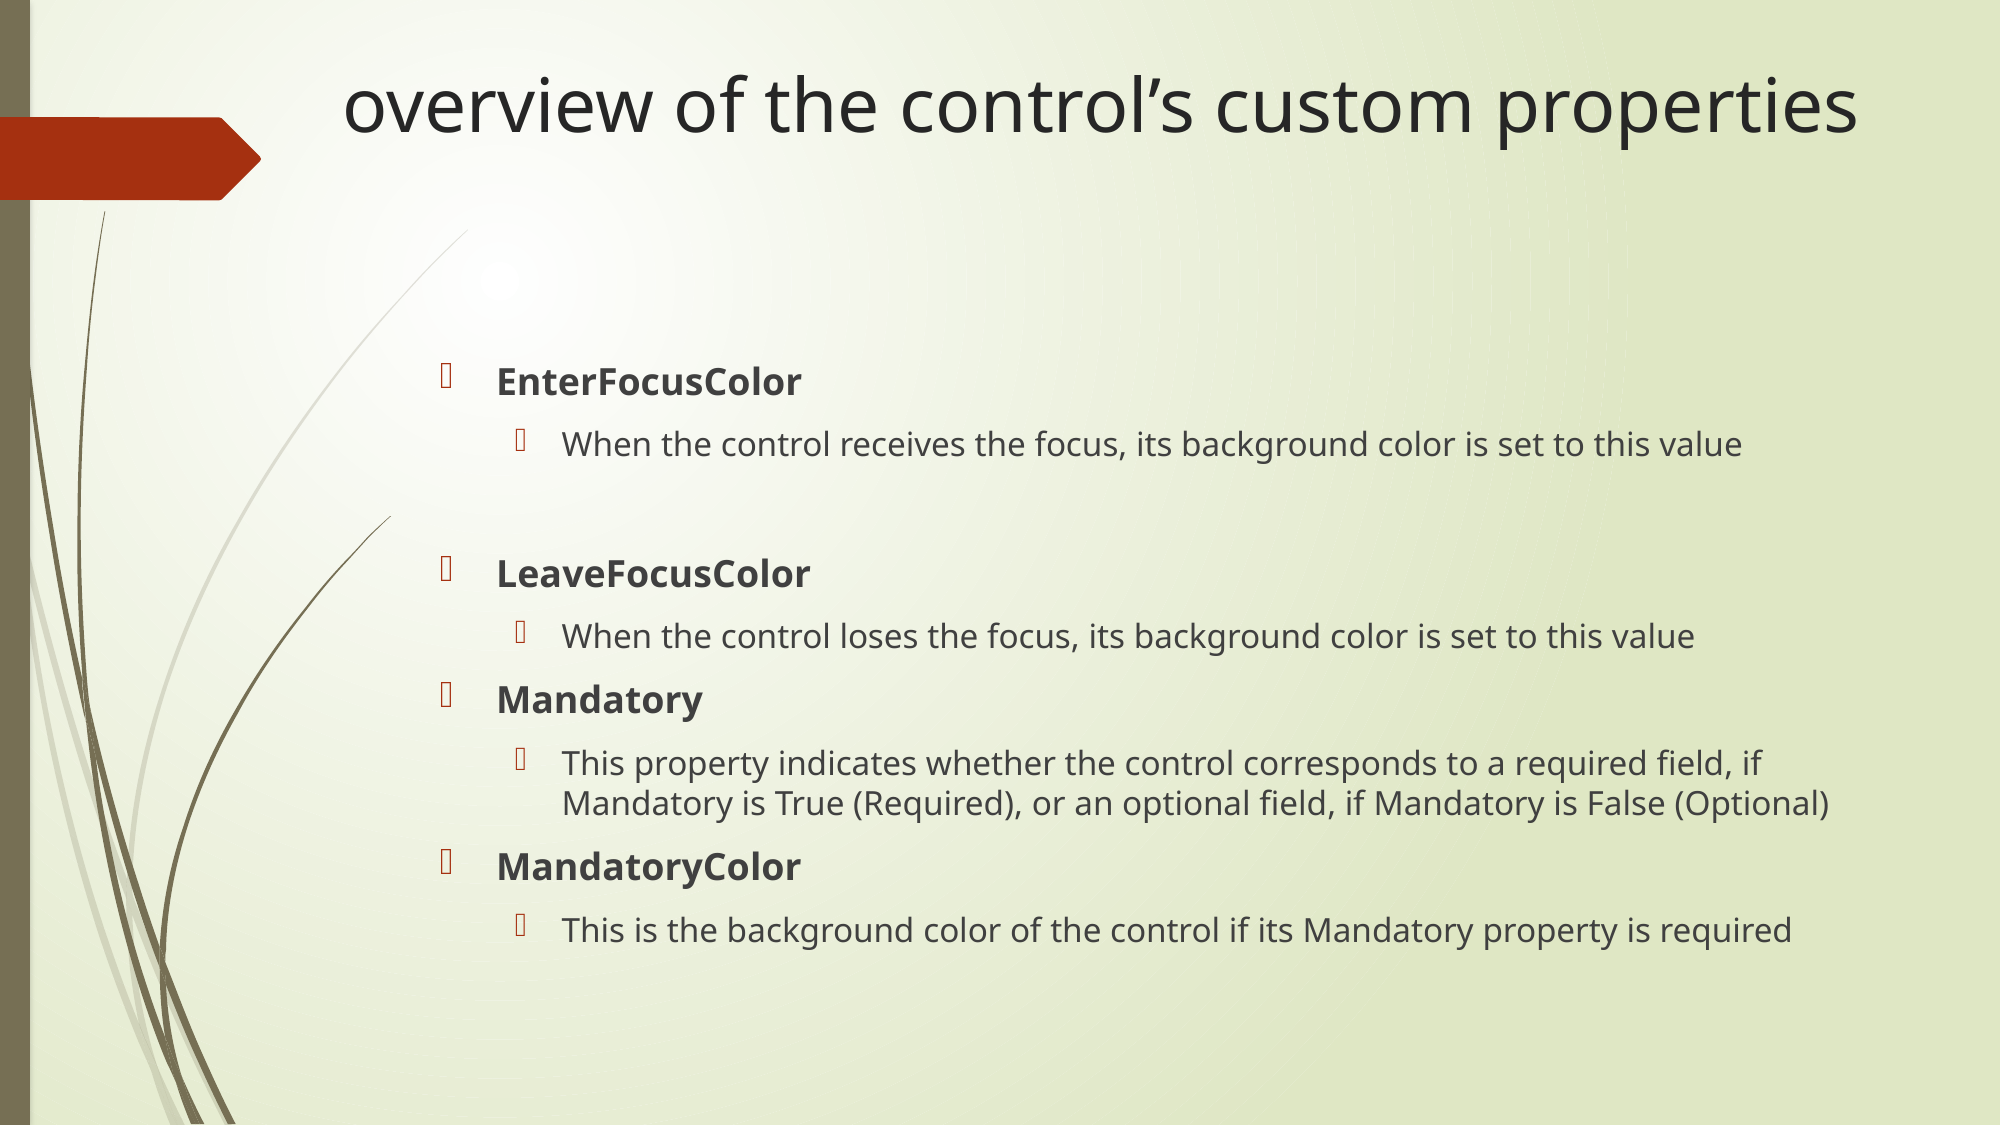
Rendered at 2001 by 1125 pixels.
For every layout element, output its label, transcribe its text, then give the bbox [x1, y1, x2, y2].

title overview of the control’s custom properties [327, 50, 1985, 261]
list EnterFocusColor When the control receives the focus, its background color is set to this value LeaveFocusColor When the control loses the focus, its background color is set to this value Mandatory This property indicates whether the control corresponds to a required field, if Mandatory is True (Required), or an optional field, if Mandatory is False (Optional) MandatoryColor This is the background color of the control if its Mandatory property is required [424, 350, 1888, 1044]
